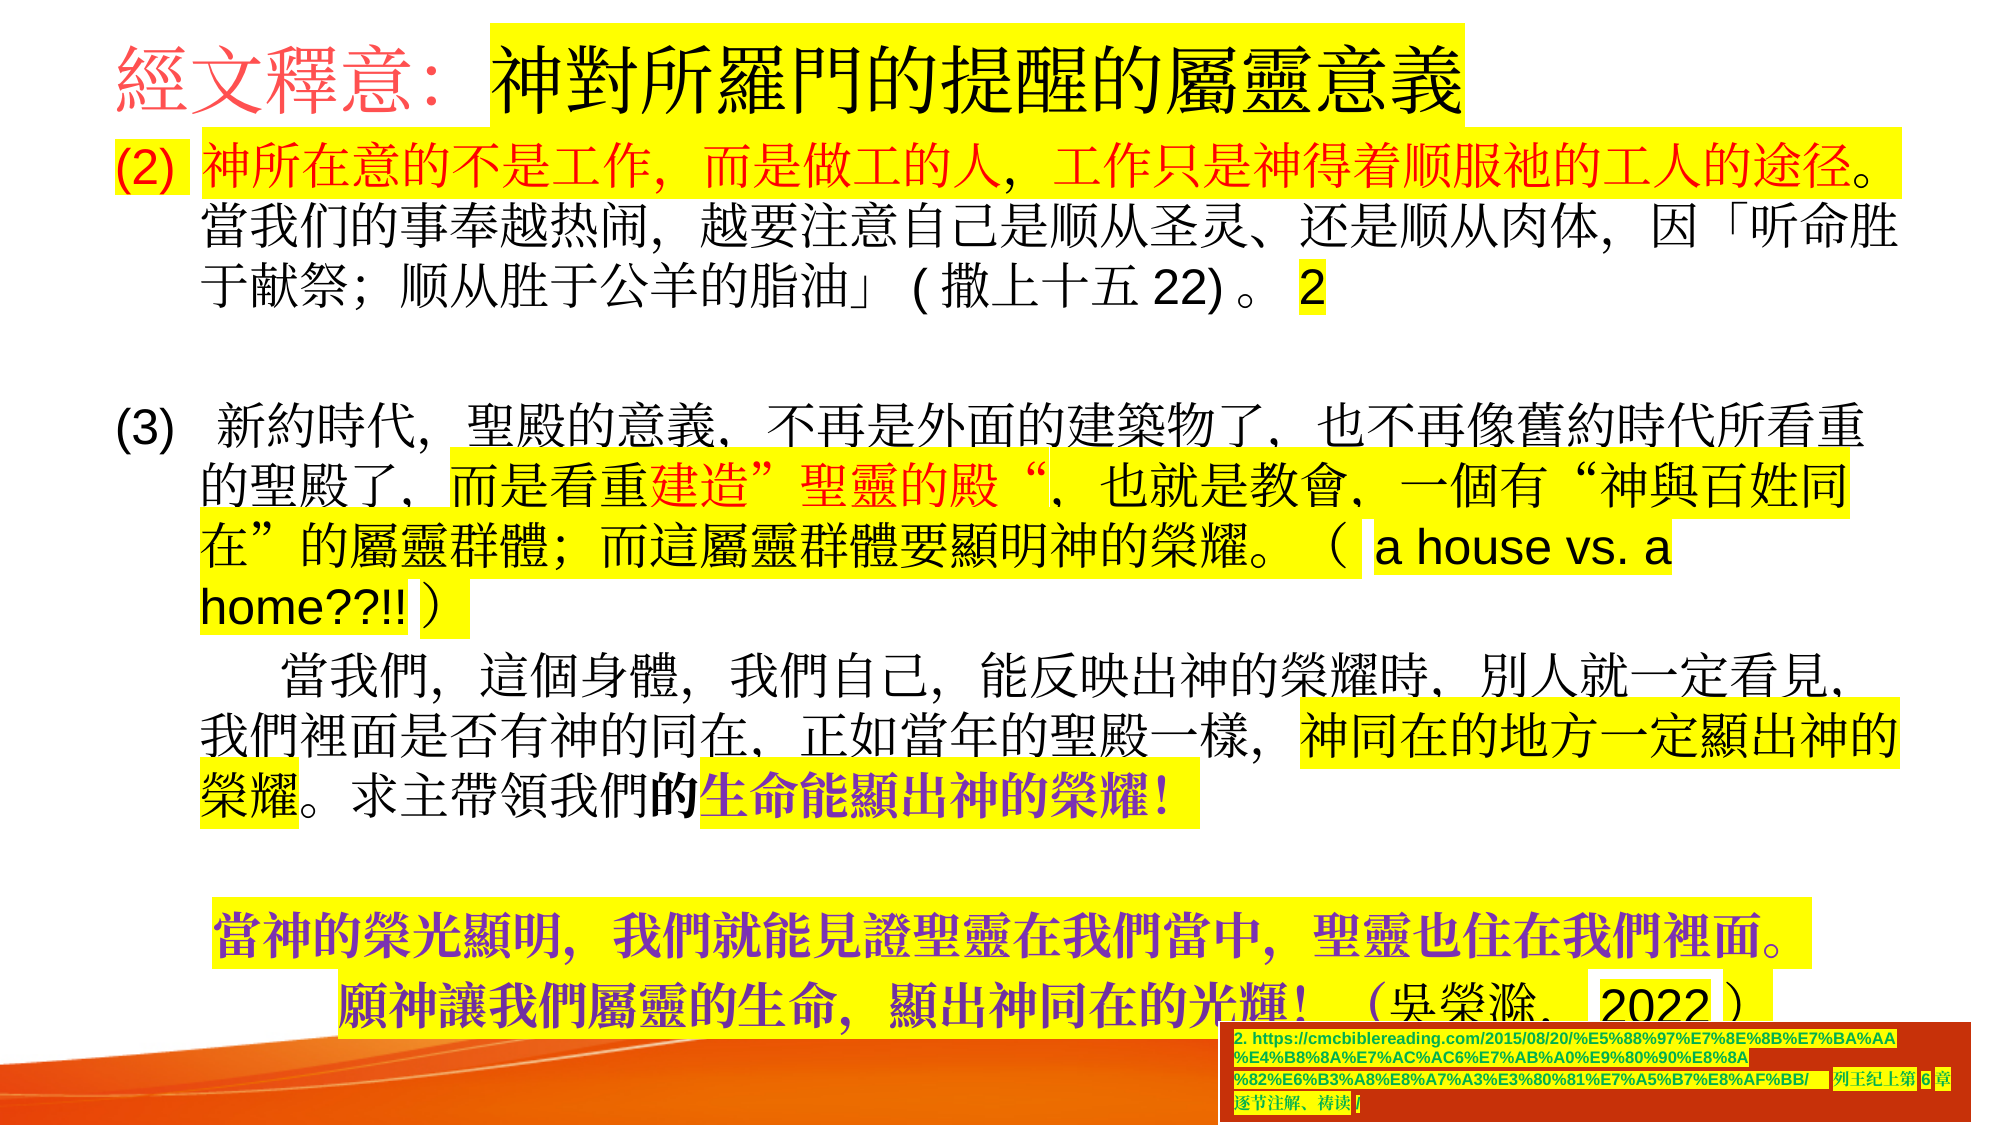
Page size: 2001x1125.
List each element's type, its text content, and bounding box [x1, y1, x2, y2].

picture [0, 0, 2000, 1125]
title 經文釋意：神對所羅門的提醒的屬靈意義 [99, 30, 1901, 126]
list (2) 神所在意的不是工作，而是做工的人，工作只是神得着顺服祂的工人的途径。當我们的事奉越热闹，越要注意自己是顺从圣灵、还是顺从肉体，因「听命胜于献祭；顺从胜于公羊的脂油」(撒上十五22)。2 (3) 新約時代，聖殿的意義，不再是外面的建築物了，也不再像舊約時代所看重的聖殿了，而是看重建造”聖靈的殿“，也就是教會，一個有“神與百姓同在”的屬靈群體；而這屬靈群體要顯明神的榮耀。（ a house vs. a home??!!） 當我們，這個身體，我們自己，能反映出神的榮耀時，別人就一定看見，我們裡面是否有神的同在，正如當年的聖殿一樣，神同在的地方一定顯出神的榮耀。求主帶領我們的生命能顯出神的榮耀！ 當神的榮光顯明，我們就能見證聖靈在我們當中，聖靈也住在我們裡面。 願神讓我們屬靈的生命，顯出神同在的光輝！（吳榮滁，2022） [99, 126, 1925, 1022]
table_header 2. https://cmcbiblereading.com/2015/08/20/%E5%88%97%E7%8E%8B%E7%BA%AA%E4%B8%8A%E7%AC%AC6%E7%AB%A0%E9%80%90%E8%8A%82%E6%B3%A8%E8%A7%A3%E3%80%81%E7%A5%B7%E8%AF%BB/ 列王纪上第6章逐节注解、祷读/ [1220, 1022, 1971, 1122]
